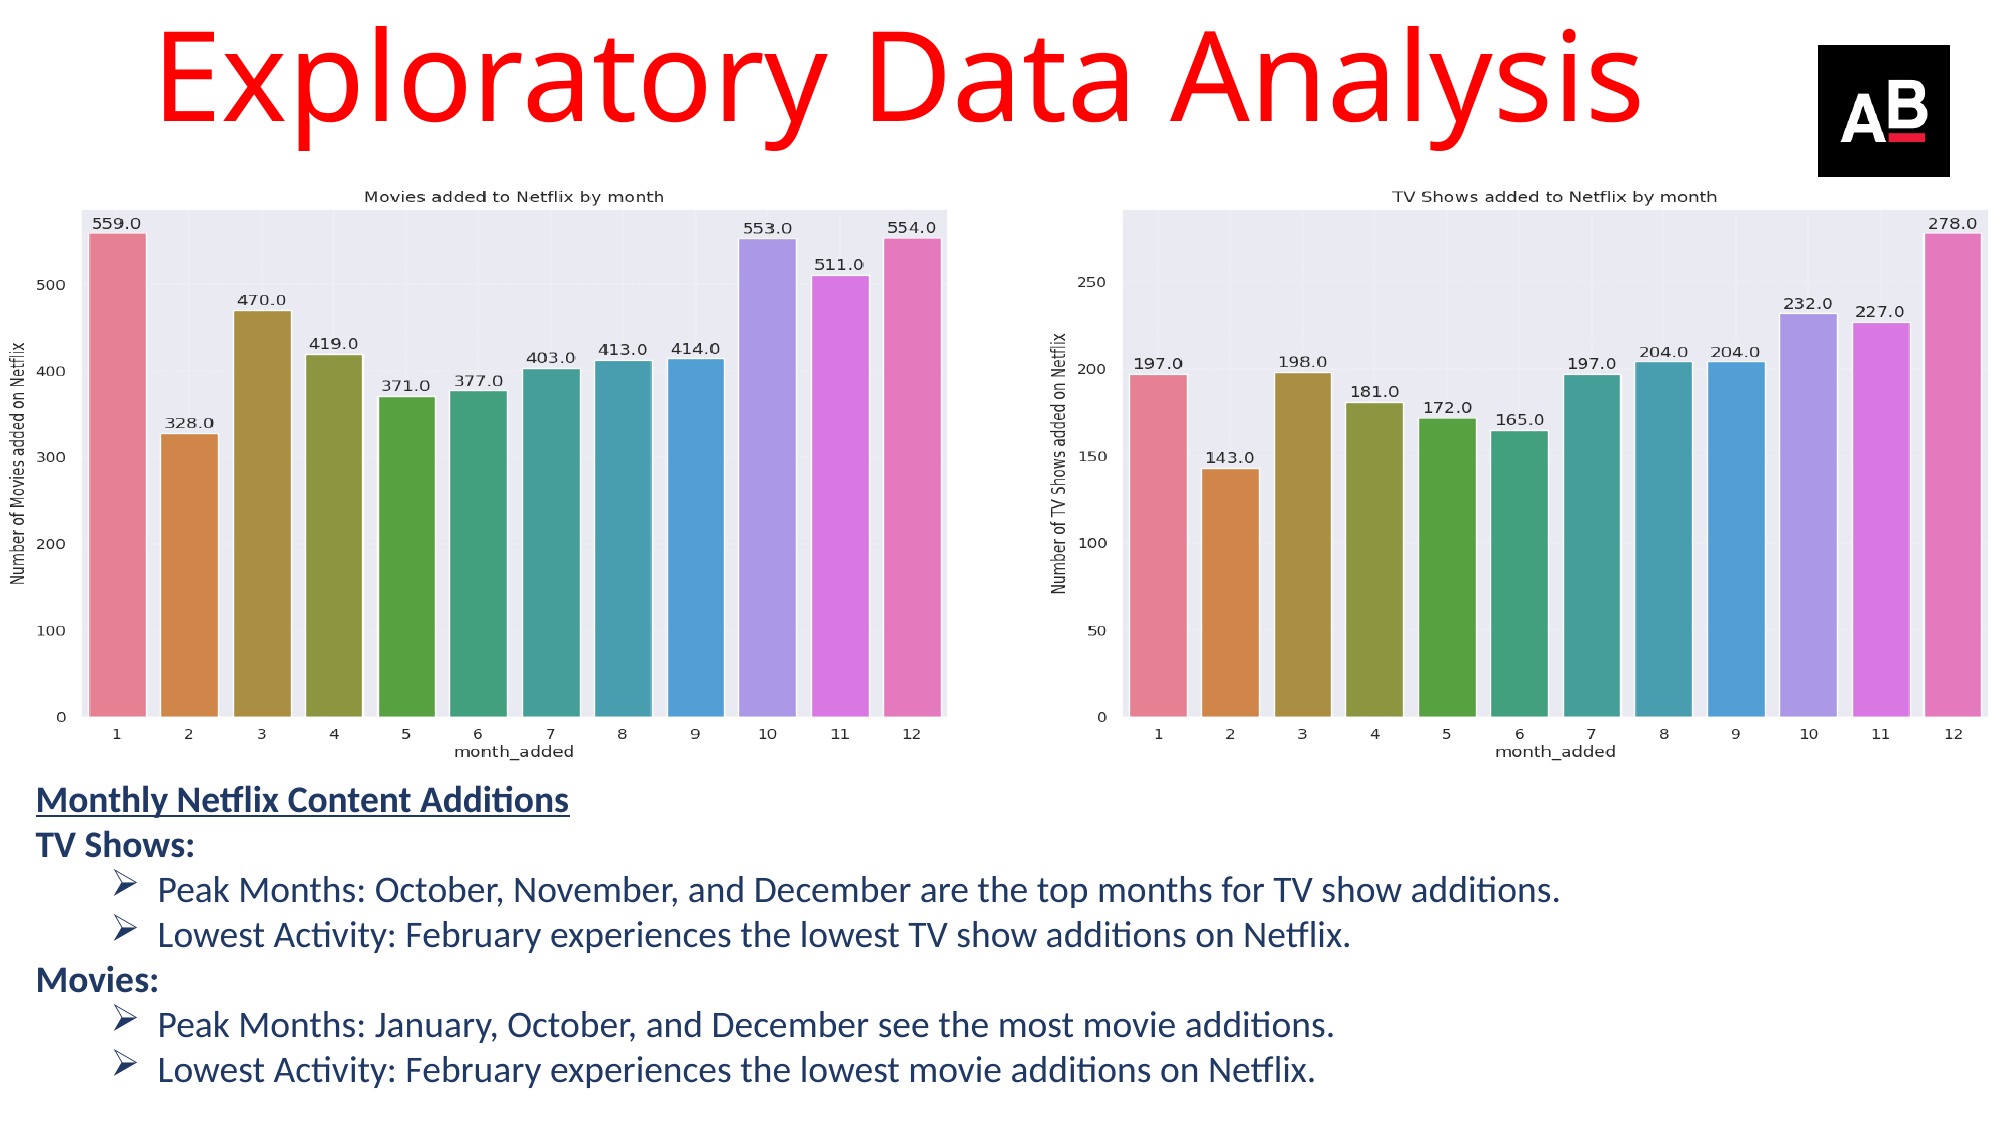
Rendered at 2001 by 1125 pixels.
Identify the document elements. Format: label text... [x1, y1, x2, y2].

picture [1818, 45, 1950, 177]
title Exploratory Data Analysis [137, 0, 1863, 162]
text_box Monthly Netflix Content Additions TV Shows: Peak Months: October, November, and December are the top months for TV show additions. Lowest Activity: February experiences the lowest TV show additions on Netflix. Movies: Peak Months: January, October, and December see the most movie additions. Lowest Activity: February experiences the lowest movie additions on Netflix. [20, 768, 1979, 1098]
picture [0, 182, 2000, 768]
